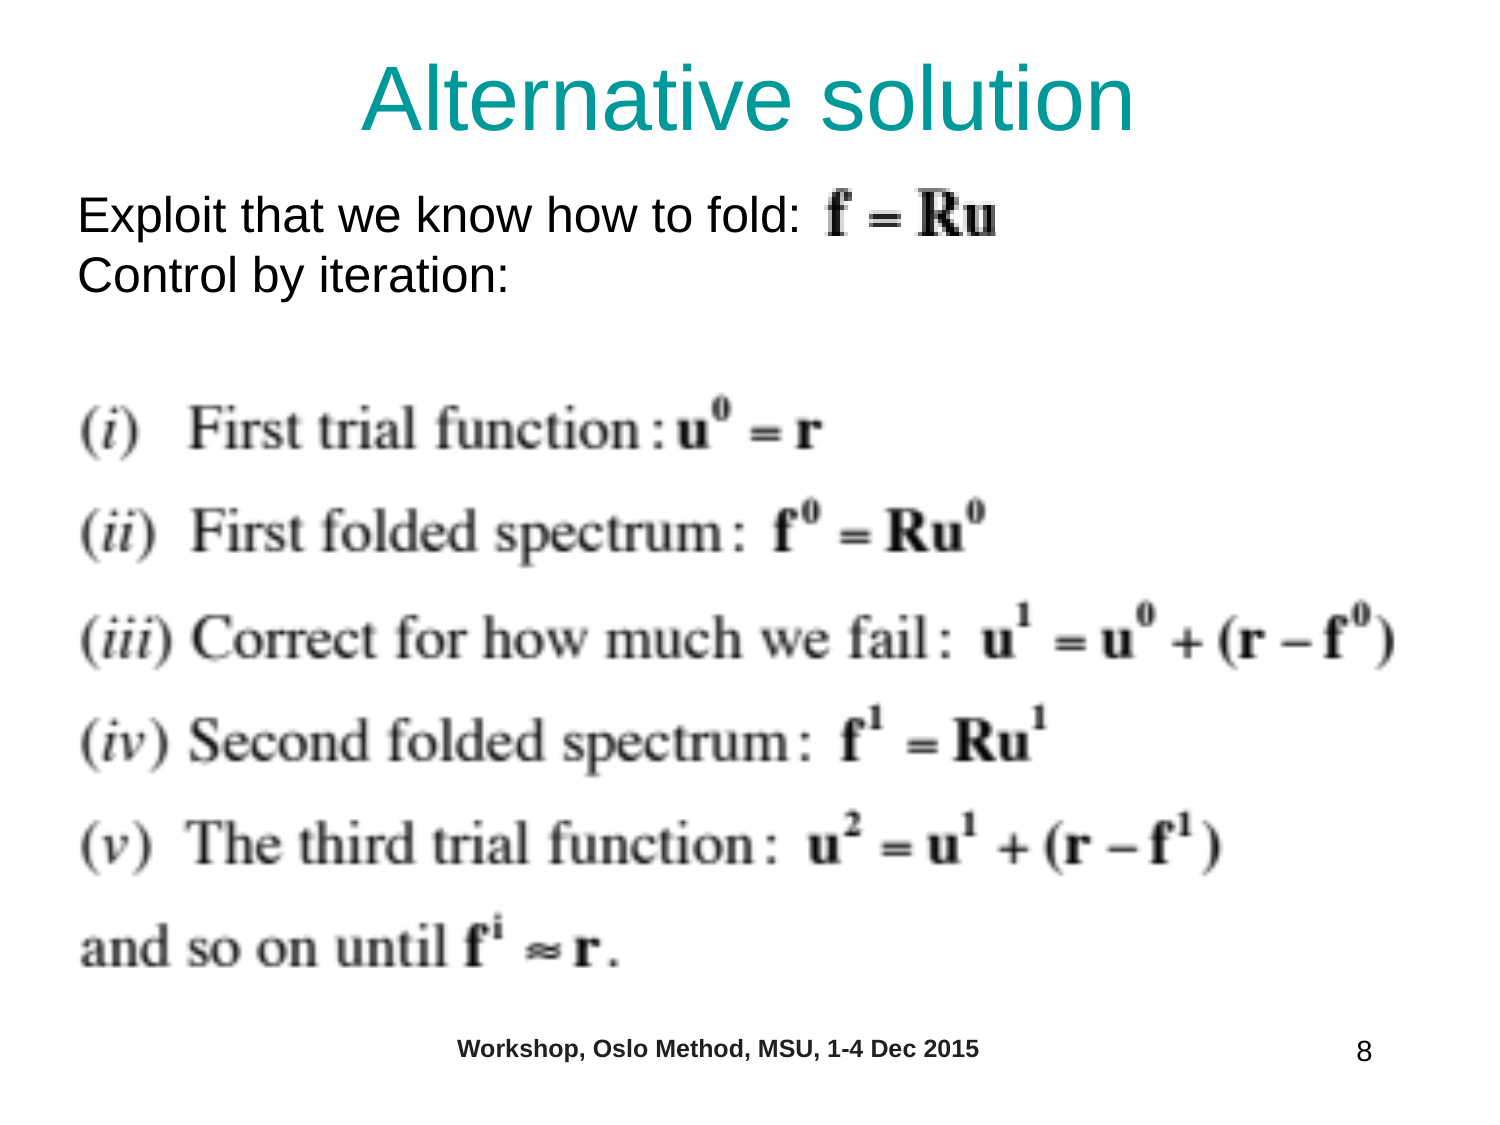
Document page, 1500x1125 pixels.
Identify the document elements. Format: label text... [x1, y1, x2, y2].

footer Workshop, Oslo Method, MSU, 1-4 Dec 2015 [324, 1024, 1074, 1101]
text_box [74, 387, 1395, 968]
title Alternative solution [112, 0, 1388, 188]
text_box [820, 184, 997, 237]
slide_number 8 [1074, 1024, 1388, 1101]
text_box Exploit that we know how to fold: Control by iteration: [62, 174, 1125, 310]
